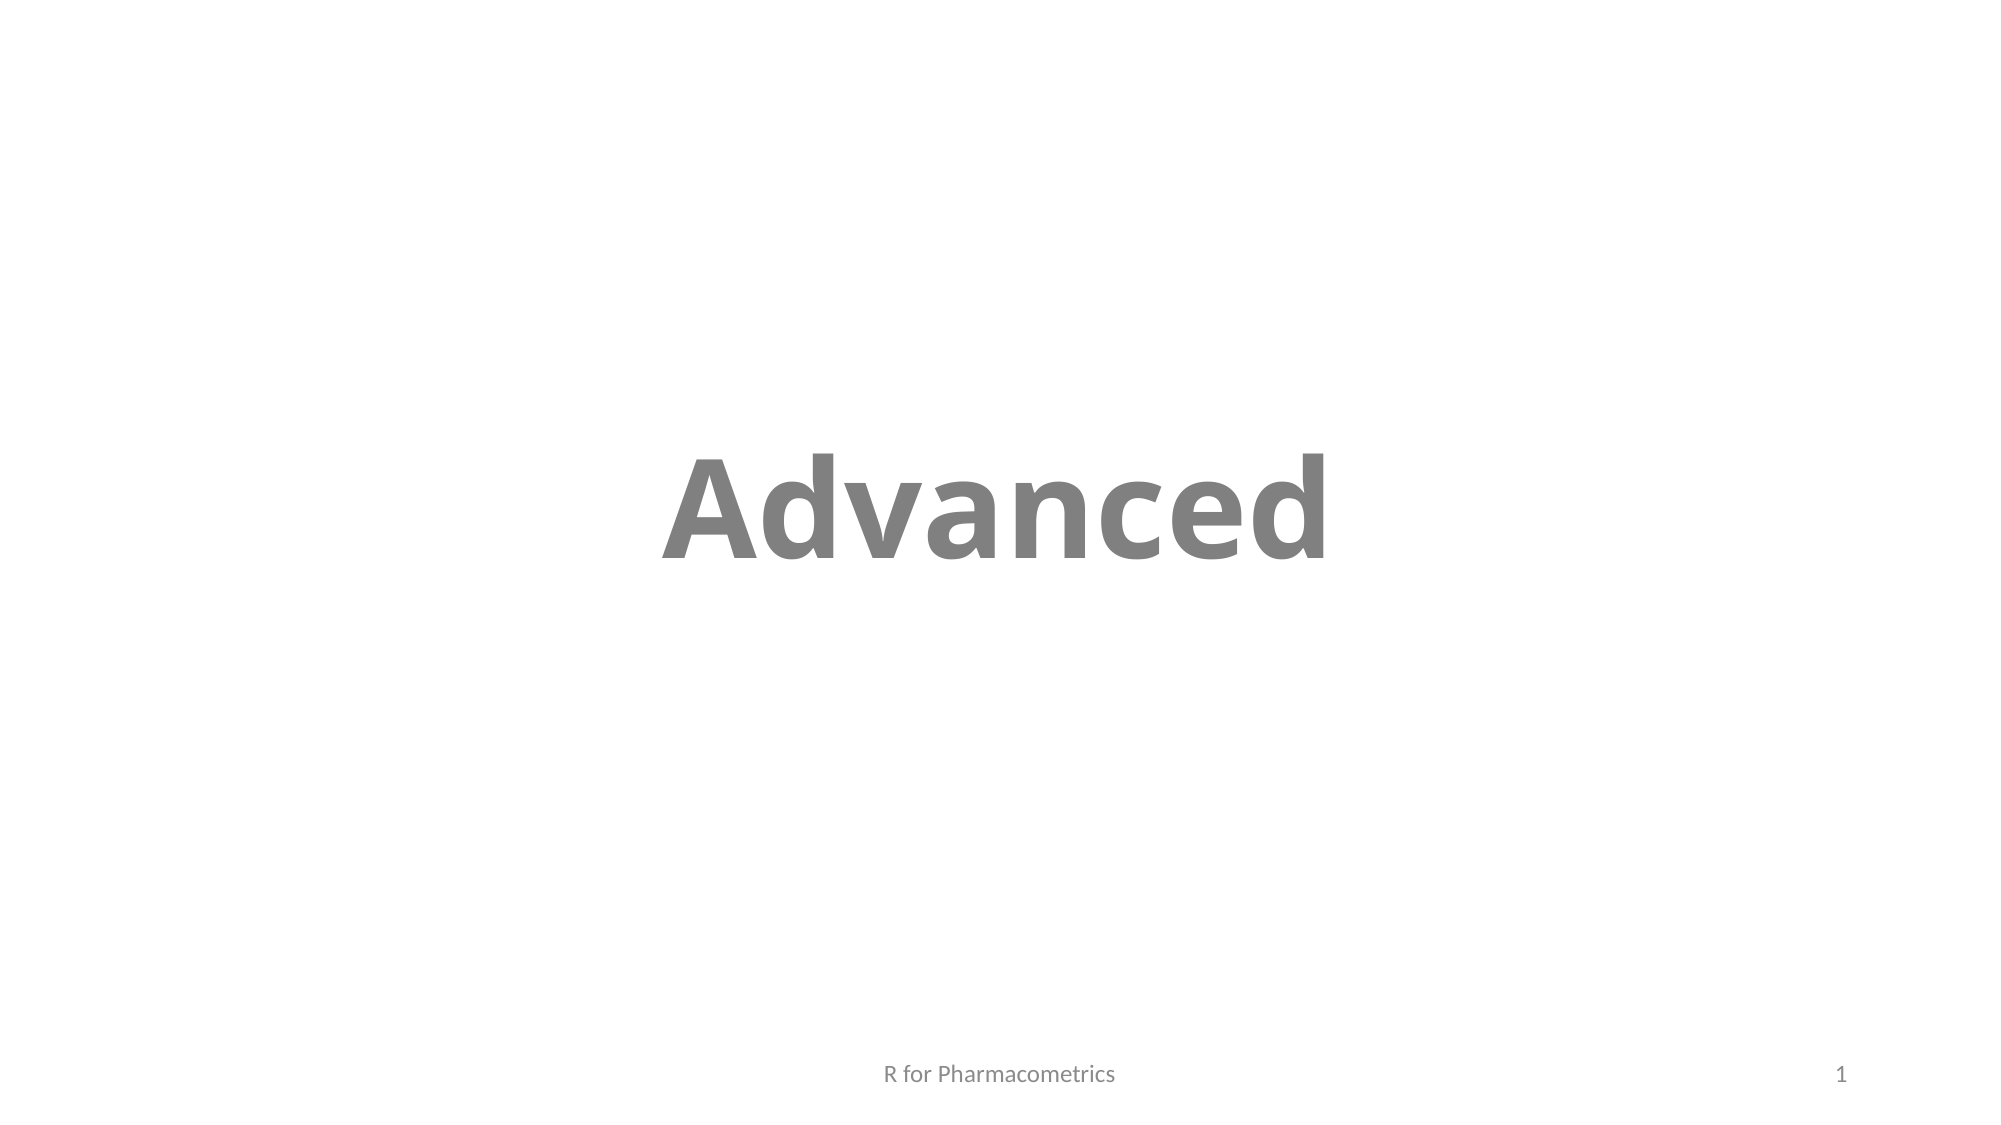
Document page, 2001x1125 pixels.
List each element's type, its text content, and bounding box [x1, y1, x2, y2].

footer R for Pharmacometrics [662, 1042, 1338, 1103]
text_box Advanced [136, 280, 1862, 749]
slide_number 1 [1412, 1042, 1863, 1103]
